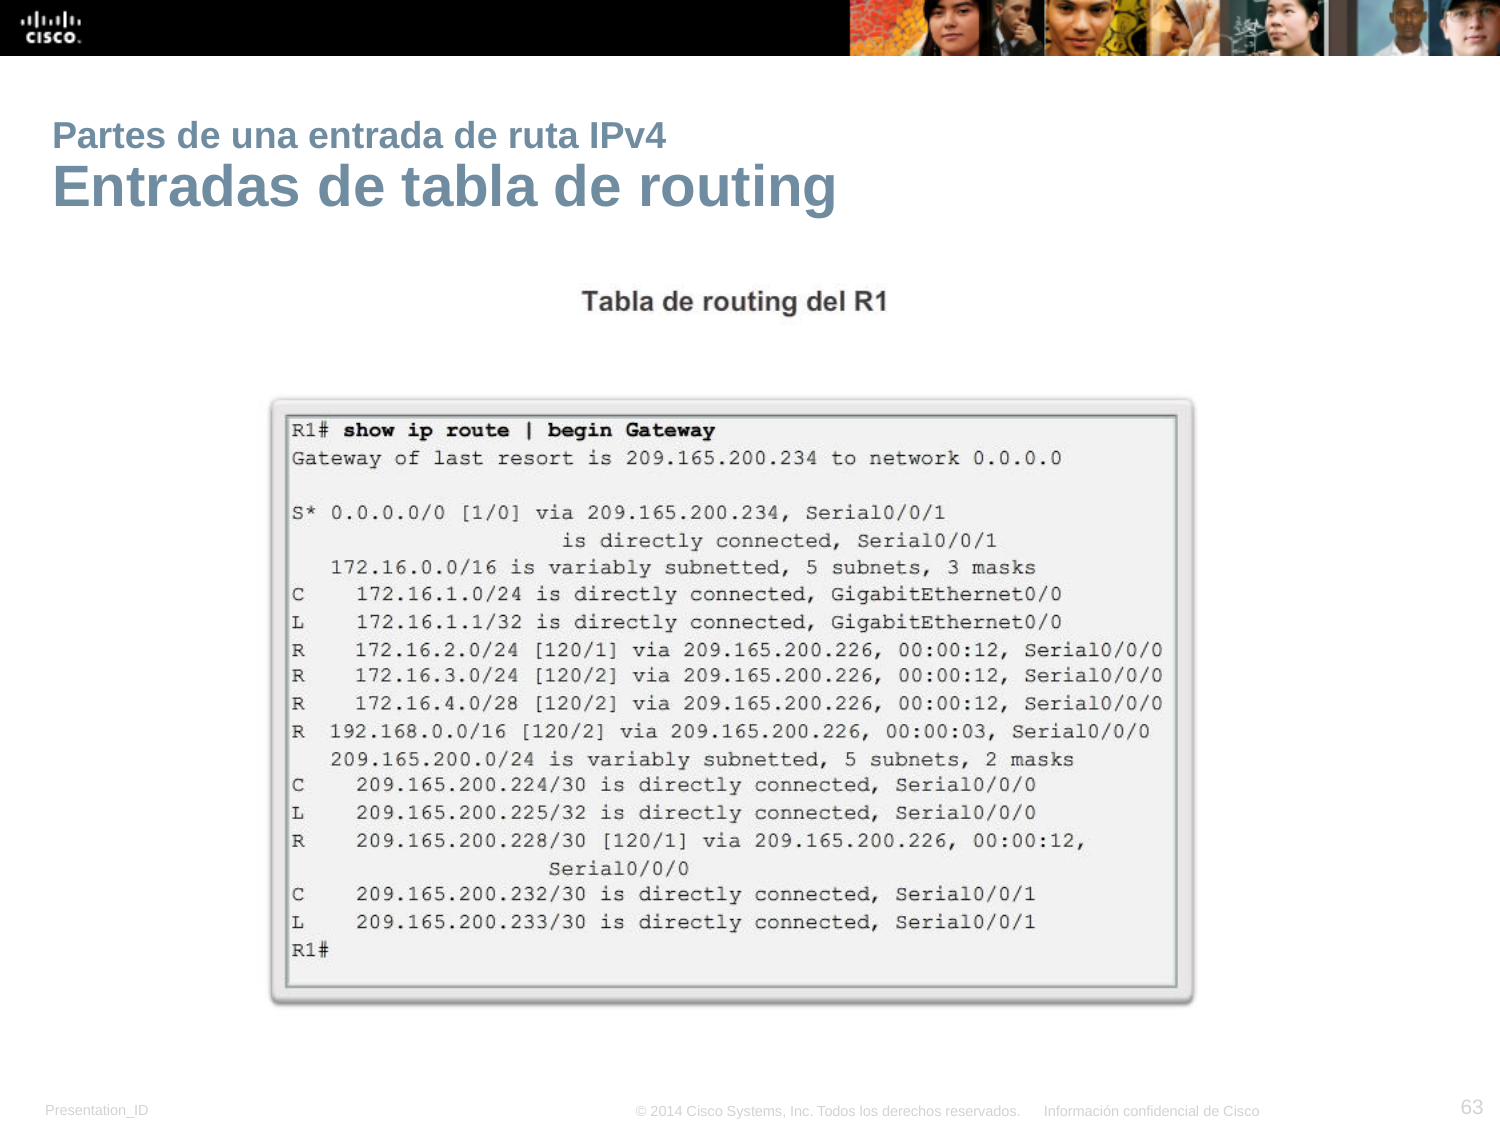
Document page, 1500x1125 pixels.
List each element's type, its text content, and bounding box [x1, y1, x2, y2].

title Partes de una entrada de ruta IPv4 Entradas de tabla de routing [38, 80, 1427, 227]
picture [0, 0, 1500, 56]
picture [247, 283, 1198, 1036]
